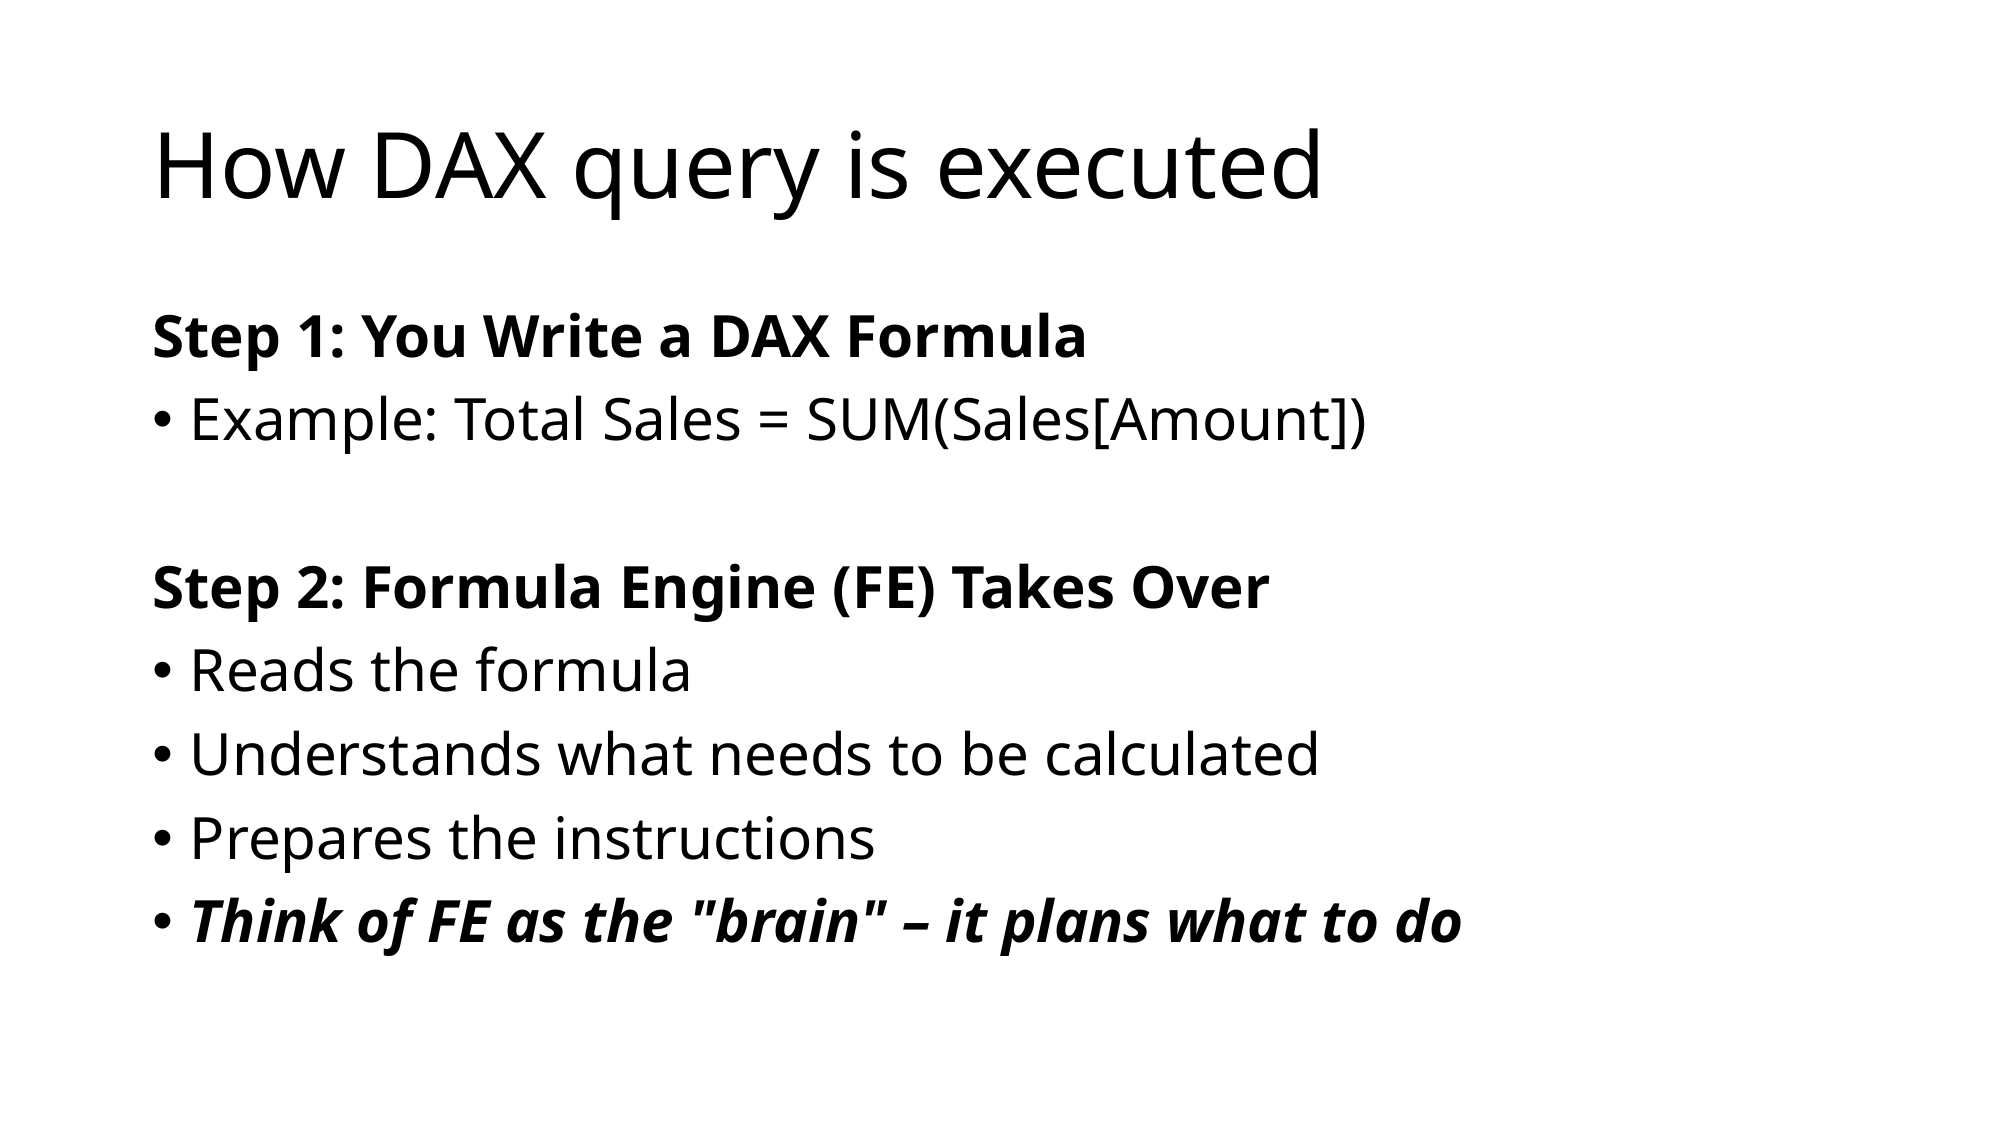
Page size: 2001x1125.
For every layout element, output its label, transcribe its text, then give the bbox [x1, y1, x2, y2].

title How DAX query is executed [137, 59, 1863, 278]
list Step 1: You Write a DAX Formula Example: Total Sales = SUM(Sales[Amount]) Step 2: Formula Engine (FE) Takes Over Reads the formula Understands what needs to be calculated Prepares the instructions Think of FE as the "brain" – it plans what to do [137, 299, 1863, 1014]
